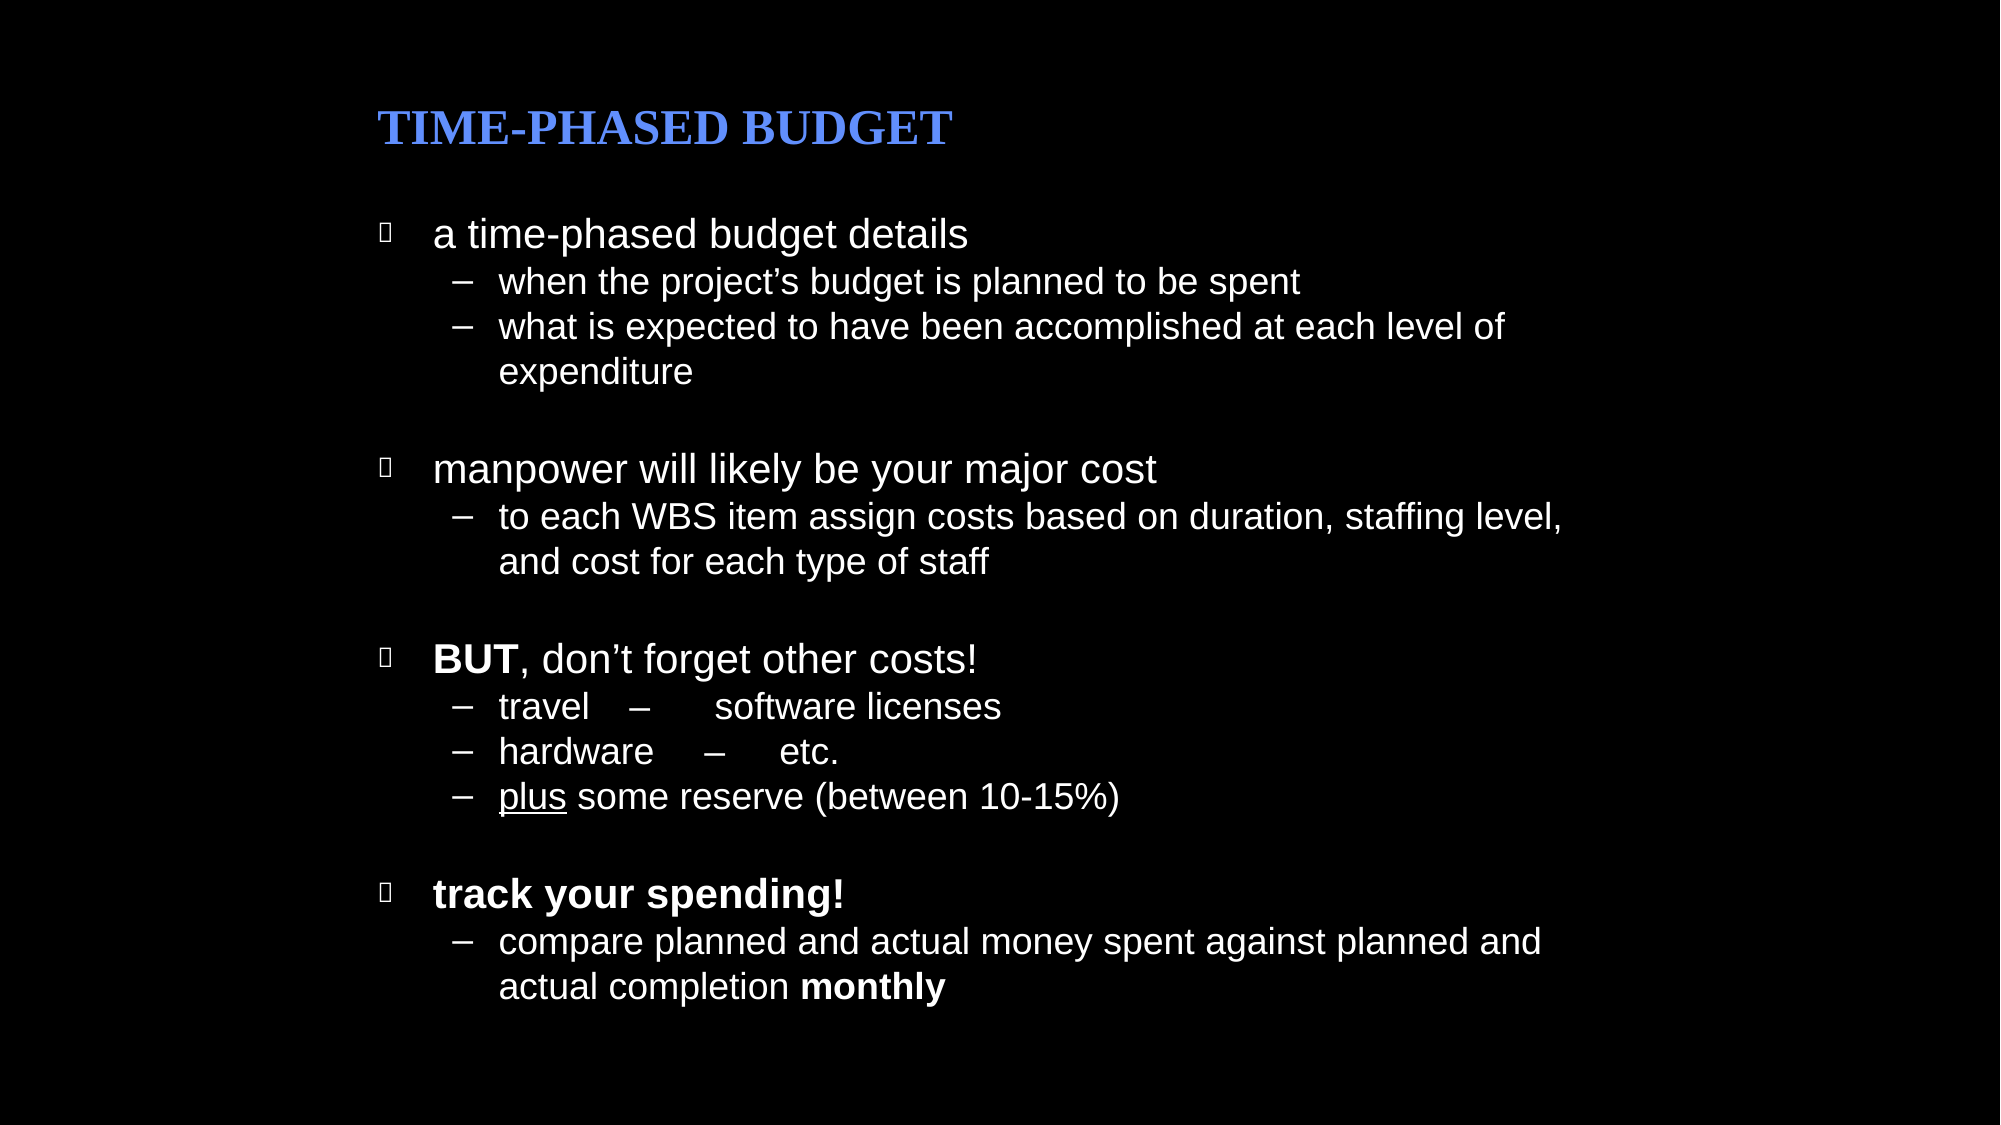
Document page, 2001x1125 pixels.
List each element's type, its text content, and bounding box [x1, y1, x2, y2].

text_box TIME-PHASED BUDGET [362, 99, 1688, 150]
text_box a time-phased budget details when the project’s budget is planned to be spent what is expected to have been accomplished at each level of expenditure manpower will likely be your major cost to each WBS item assign costs based on duration, staffing level, and cost for each type of staff BUT, don’t forget other costs! travel – software licenses hardware – etc. plus some reserve (between 10-15%) track your spending! compare planned and actual money spent against planned and actual completion monthly [362, 199, 1638, 1025]
